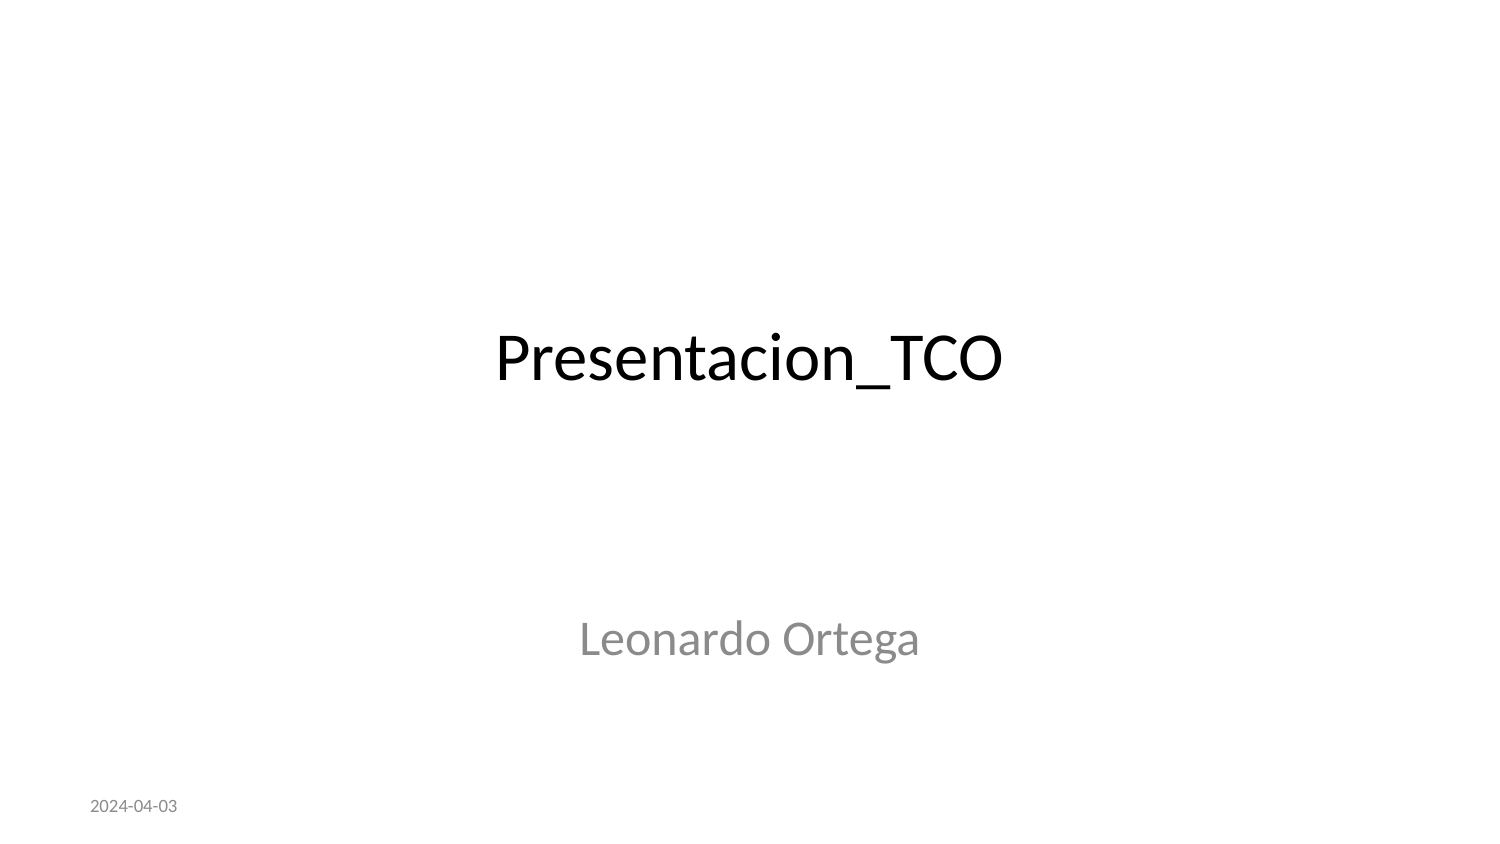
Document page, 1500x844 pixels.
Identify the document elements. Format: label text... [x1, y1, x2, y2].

title Presentacion_TCO [112, 262, 1388, 443]
subtitle Leonardo Ortega [225, 478, 1275, 694]
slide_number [75, 782, 425, 827]
